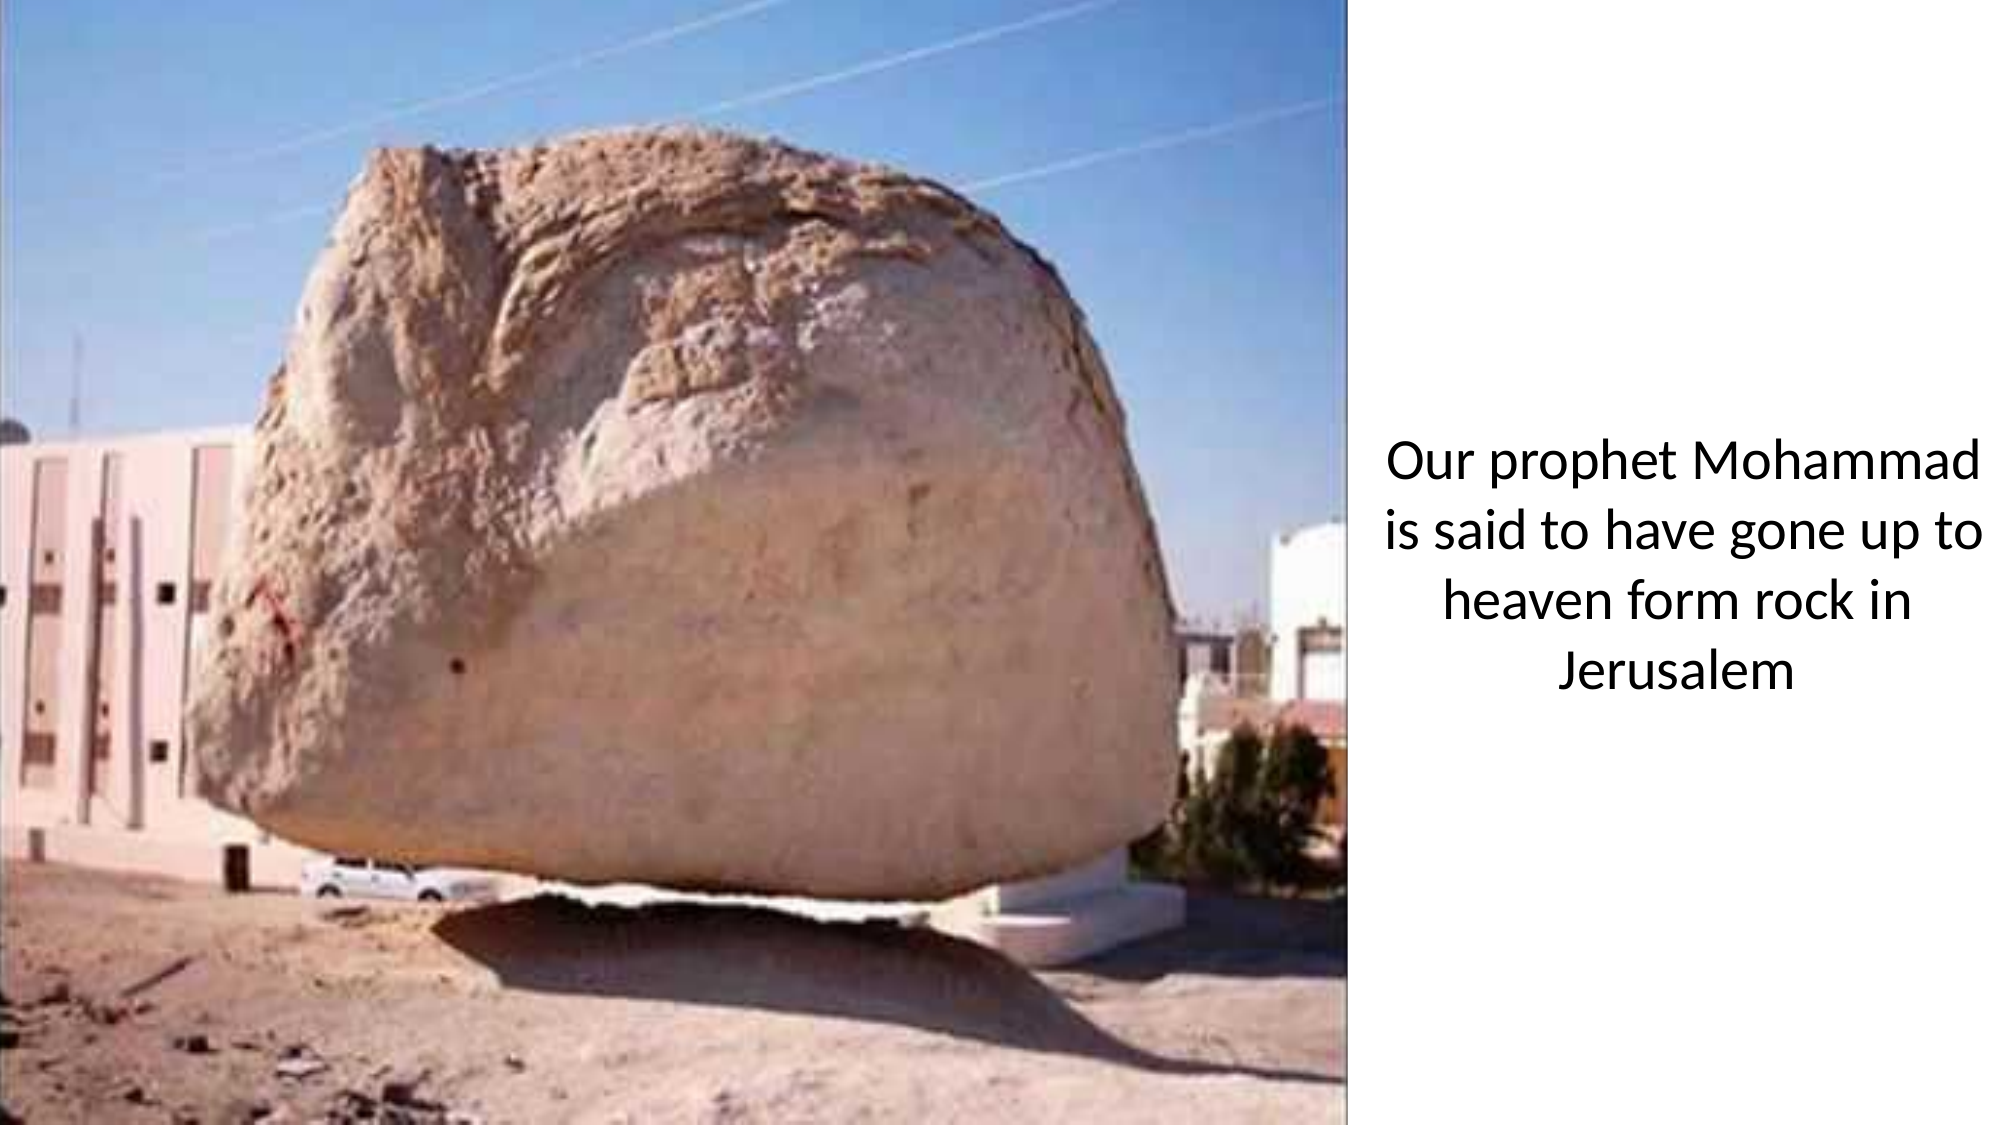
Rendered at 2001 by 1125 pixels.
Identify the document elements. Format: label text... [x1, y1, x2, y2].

text_box Our prophet Mohammad is said to have gone up to heaven form rock in Jerusalem [1348, 413, 2000, 709]
picture [0, 0, 1348, 1125]
